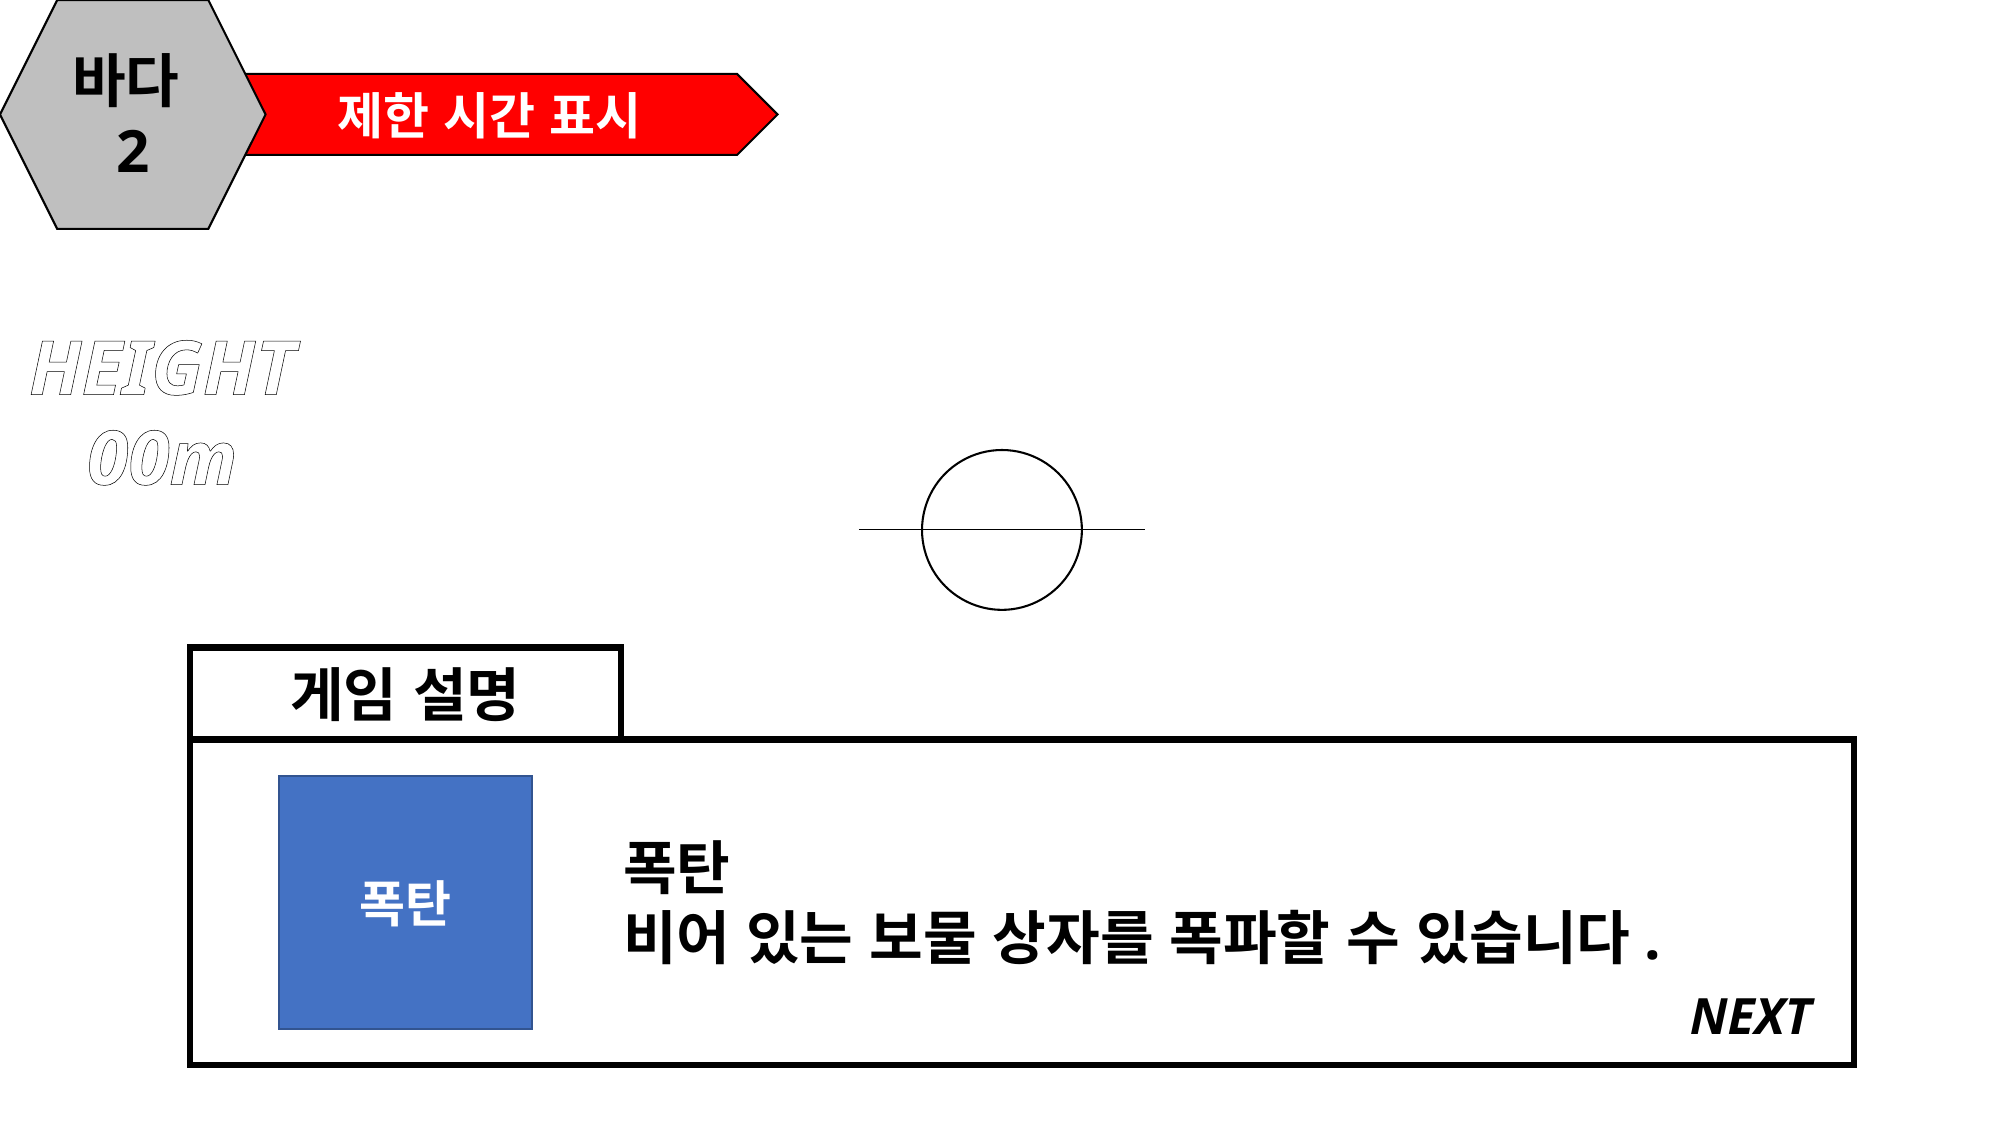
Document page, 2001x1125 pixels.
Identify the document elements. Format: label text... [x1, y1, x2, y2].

text_box 폭탄 비어 있는 보물 상자를 폭파할 수 있습니다. [608, 824, 1828, 979]
text_box 바다2 [0, 0, 267, 230]
text_box [921, 448, 1083, 529]
text_box [189, 738, 1855, 1066]
text_box NEXT [1675, 976, 1906, 1052]
text_box 폭탄 [278, 775, 533, 1030]
text_box 게임 설명 [189, 646, 622, 740]
text_box [920, 530, 1083, 611]
text_box HEIGHT 00m [0, 312, 325, 507]
text_box 제한 시간 표시 [246, 72, 780, 156]
